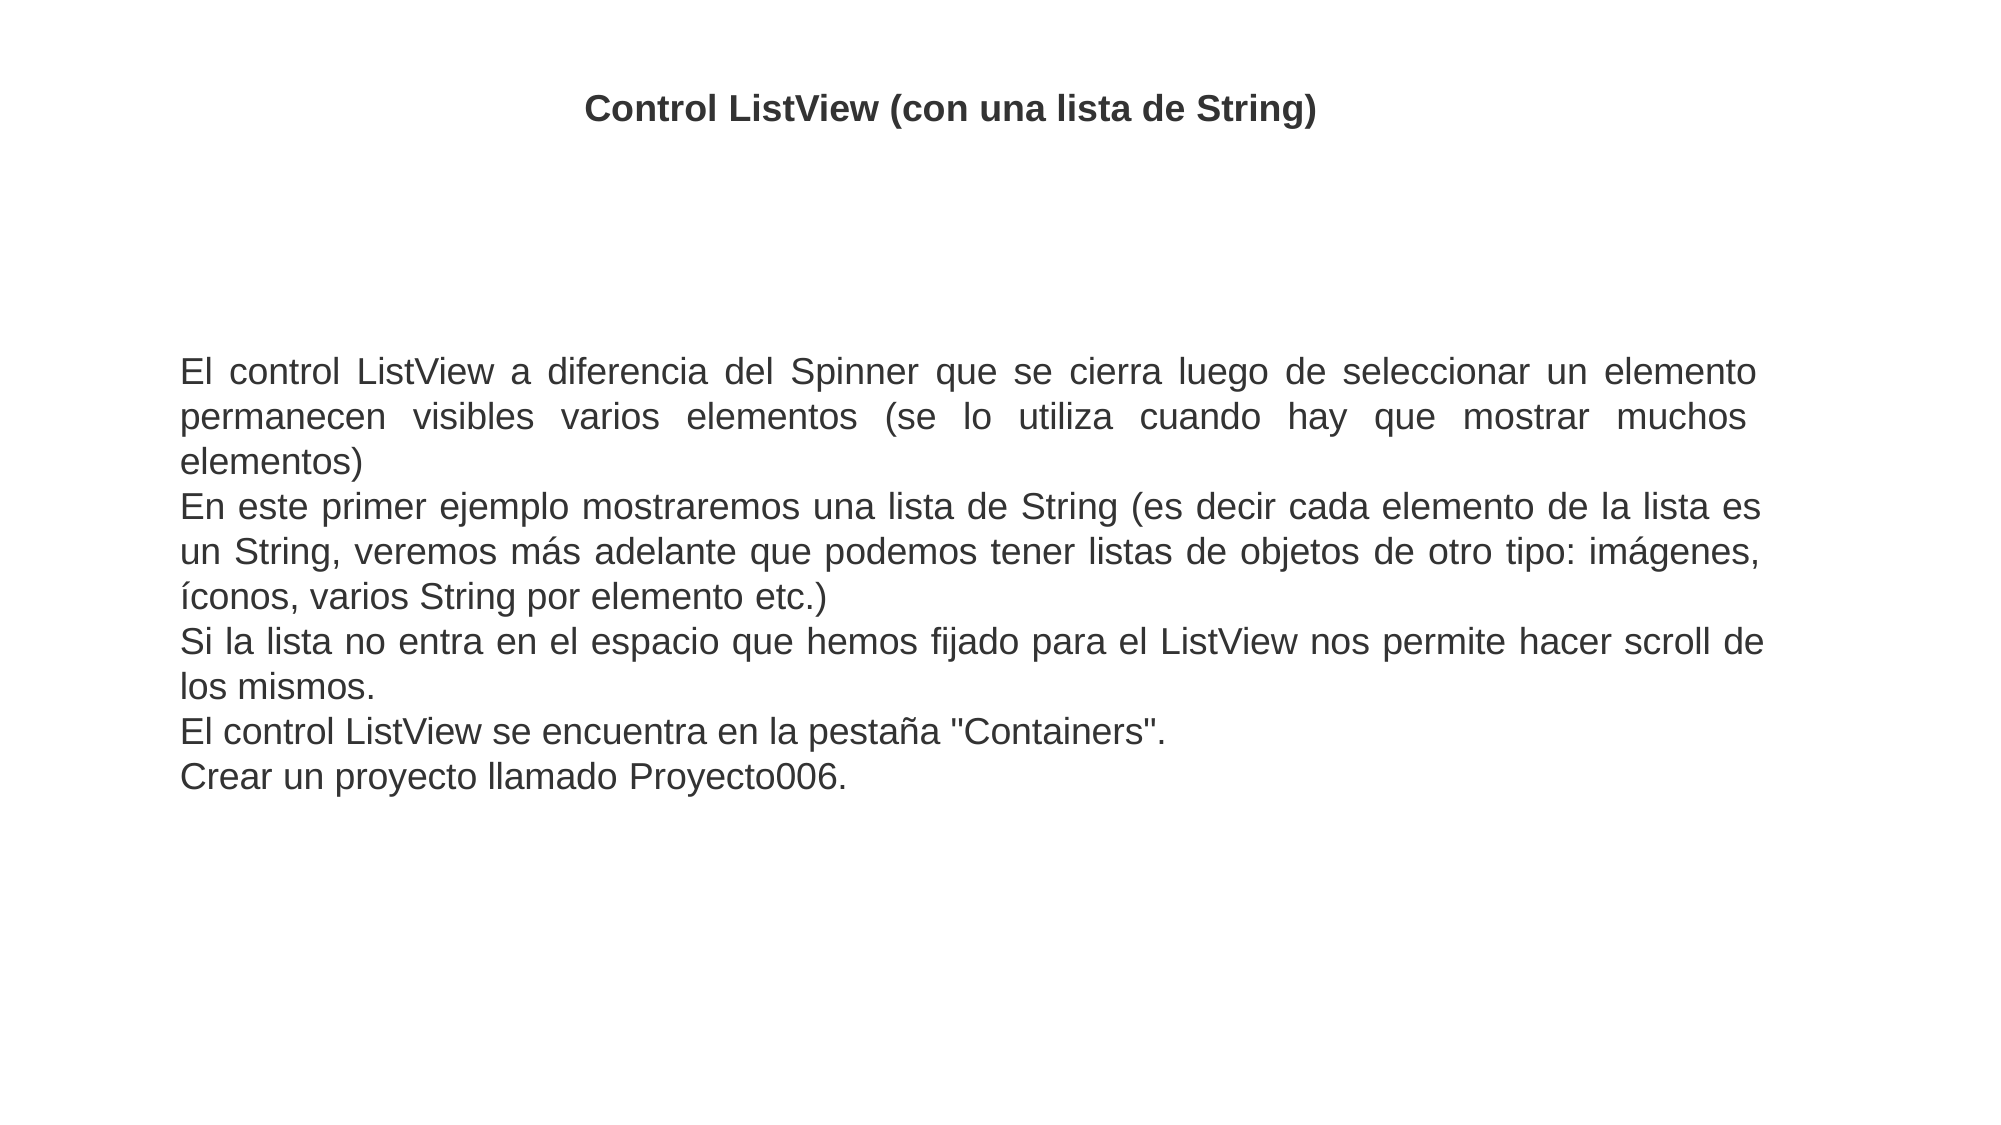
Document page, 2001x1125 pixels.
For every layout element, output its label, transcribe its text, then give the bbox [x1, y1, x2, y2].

text_box El control ListView a diferencia del Spinner que se cierra luego de seleccionar un elemento permanecen visibles varios elementos (se lo utiliza cuando hay que mostrar muchos elementos) En este primer ejemplo mostraremos una lista de String (es decir cada elemento de la lista es un String, veremos más adelante que podemos tener listas de objetos de otro tipo: imágenes, íconos, varios String por elemento etc.) Si la lista no entra en el espacio que hemos fijado para el ListView nos permite hacer scroll de los mismos. El control ListView se encuentra en la pestaña "Containers". Crear un proyecto llamado Proyecto006. [177, 344, 1775, 798]
title Control ListView (con una lista de String) [582, 82, 1320, 273]
